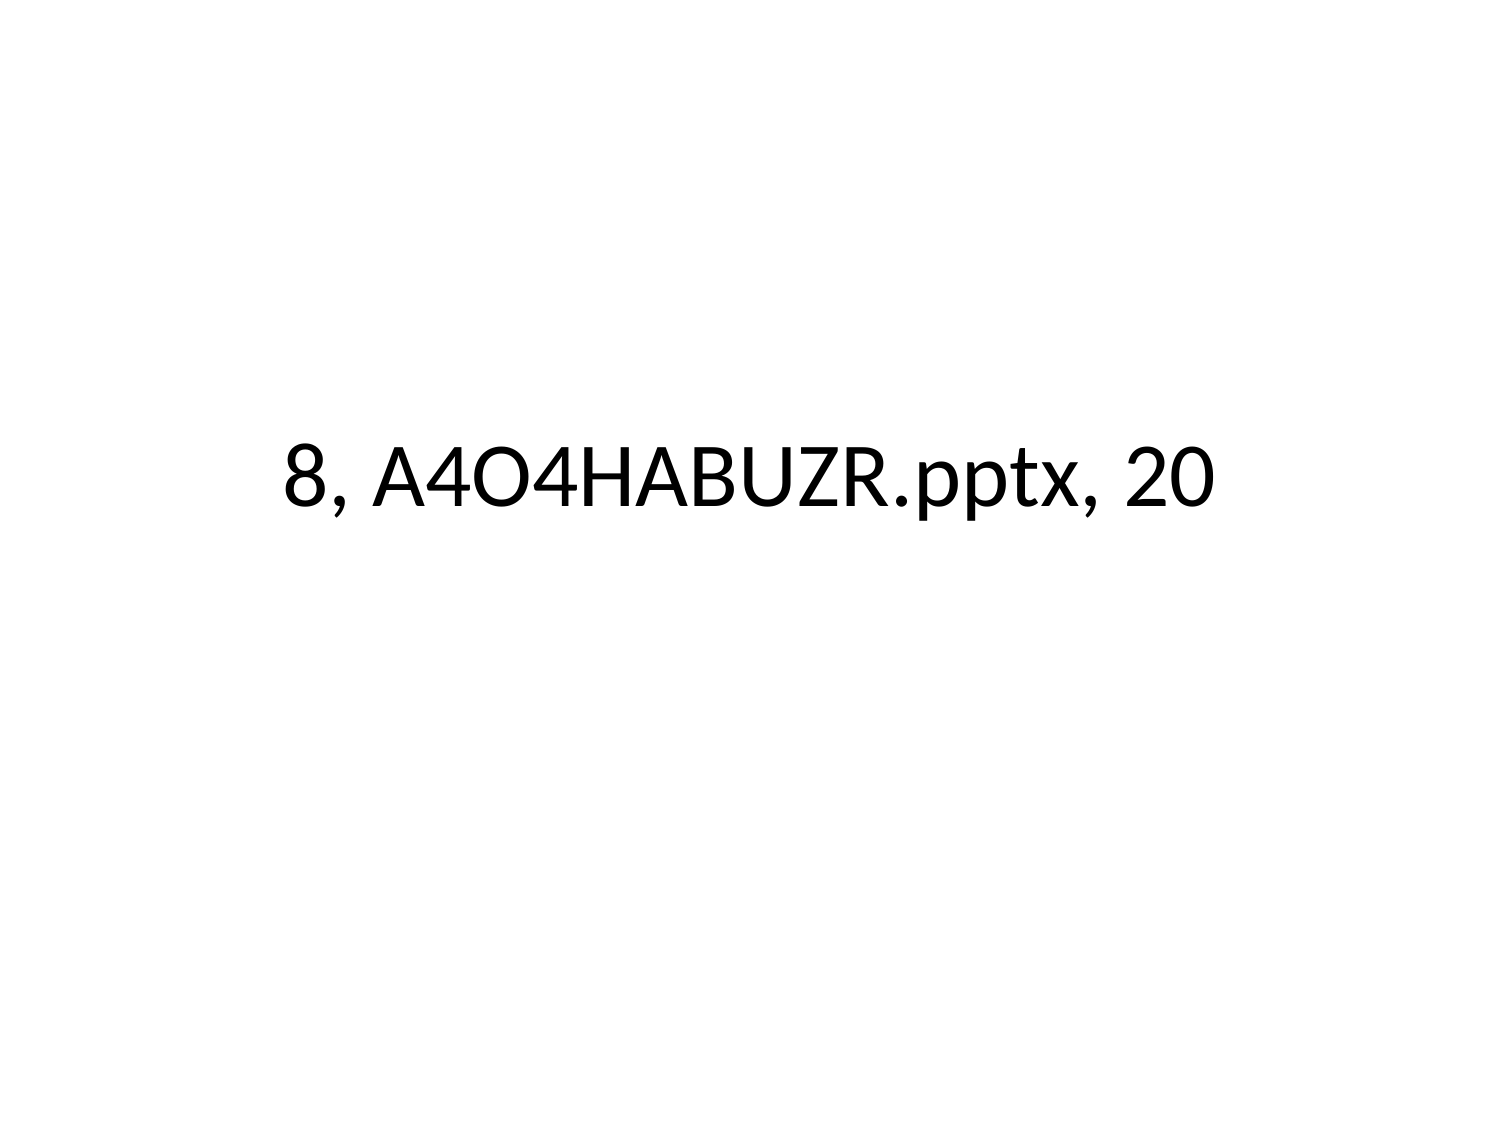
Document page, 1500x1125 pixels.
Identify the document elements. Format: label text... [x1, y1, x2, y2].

title 8, A4O4HABUZR.pptx, 20 [112, 349, 1388, 591]
